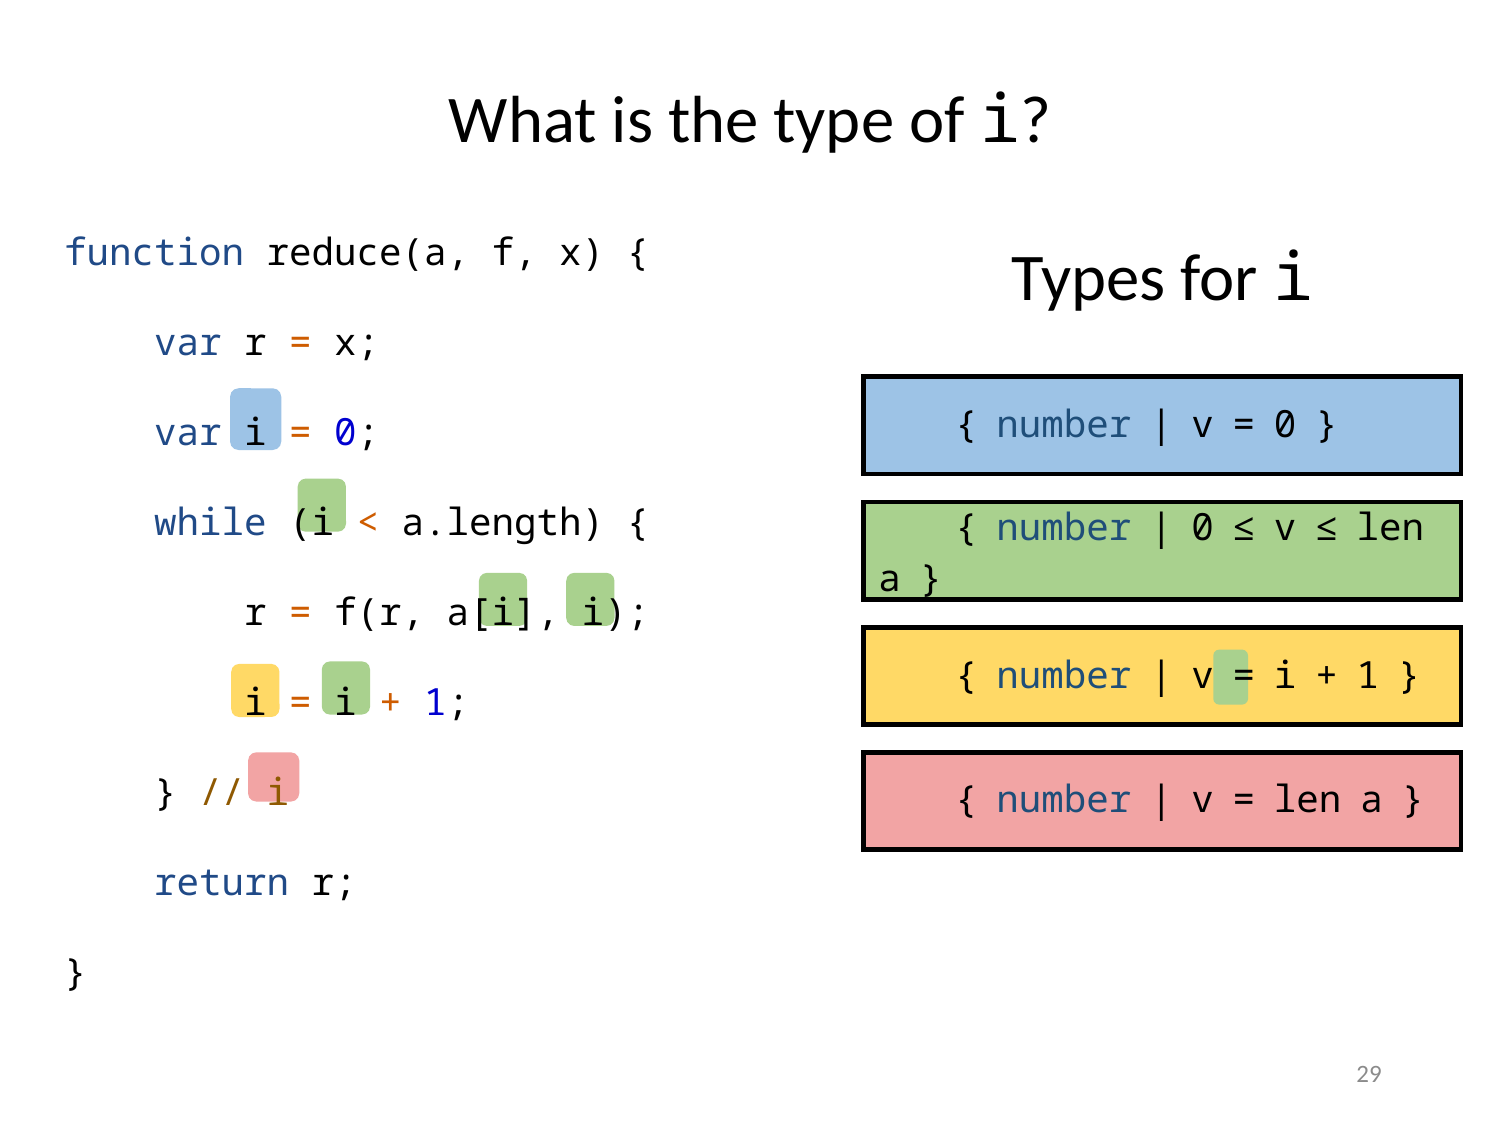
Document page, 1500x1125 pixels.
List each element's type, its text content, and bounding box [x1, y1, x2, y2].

text_box i2: { number | 0 ≤ v ≤ len a } [863, 501, 1462, 600]
text_box i1: { number | v = len a } [863, 751, 1462, 851]
text_box function reduce(a, f, x) { var r = x; var i = 0; while (i < a.length) { r = f(r, a[i], i); i = i + 1; } // i return r; } [49, 175, 790, 1001]
slide_number 29 [1059, 1042, 1397, 1103]
text_box i1: { number | v = 0 } [863, 376, 1462, 475]
text_box What is the type of i? [0, 68, 1500, 164]
text_box Types for i [863, 226, 1462, 322]
text_box i3: { number | v = i + 1 } [863, 626, 1462, 726]
